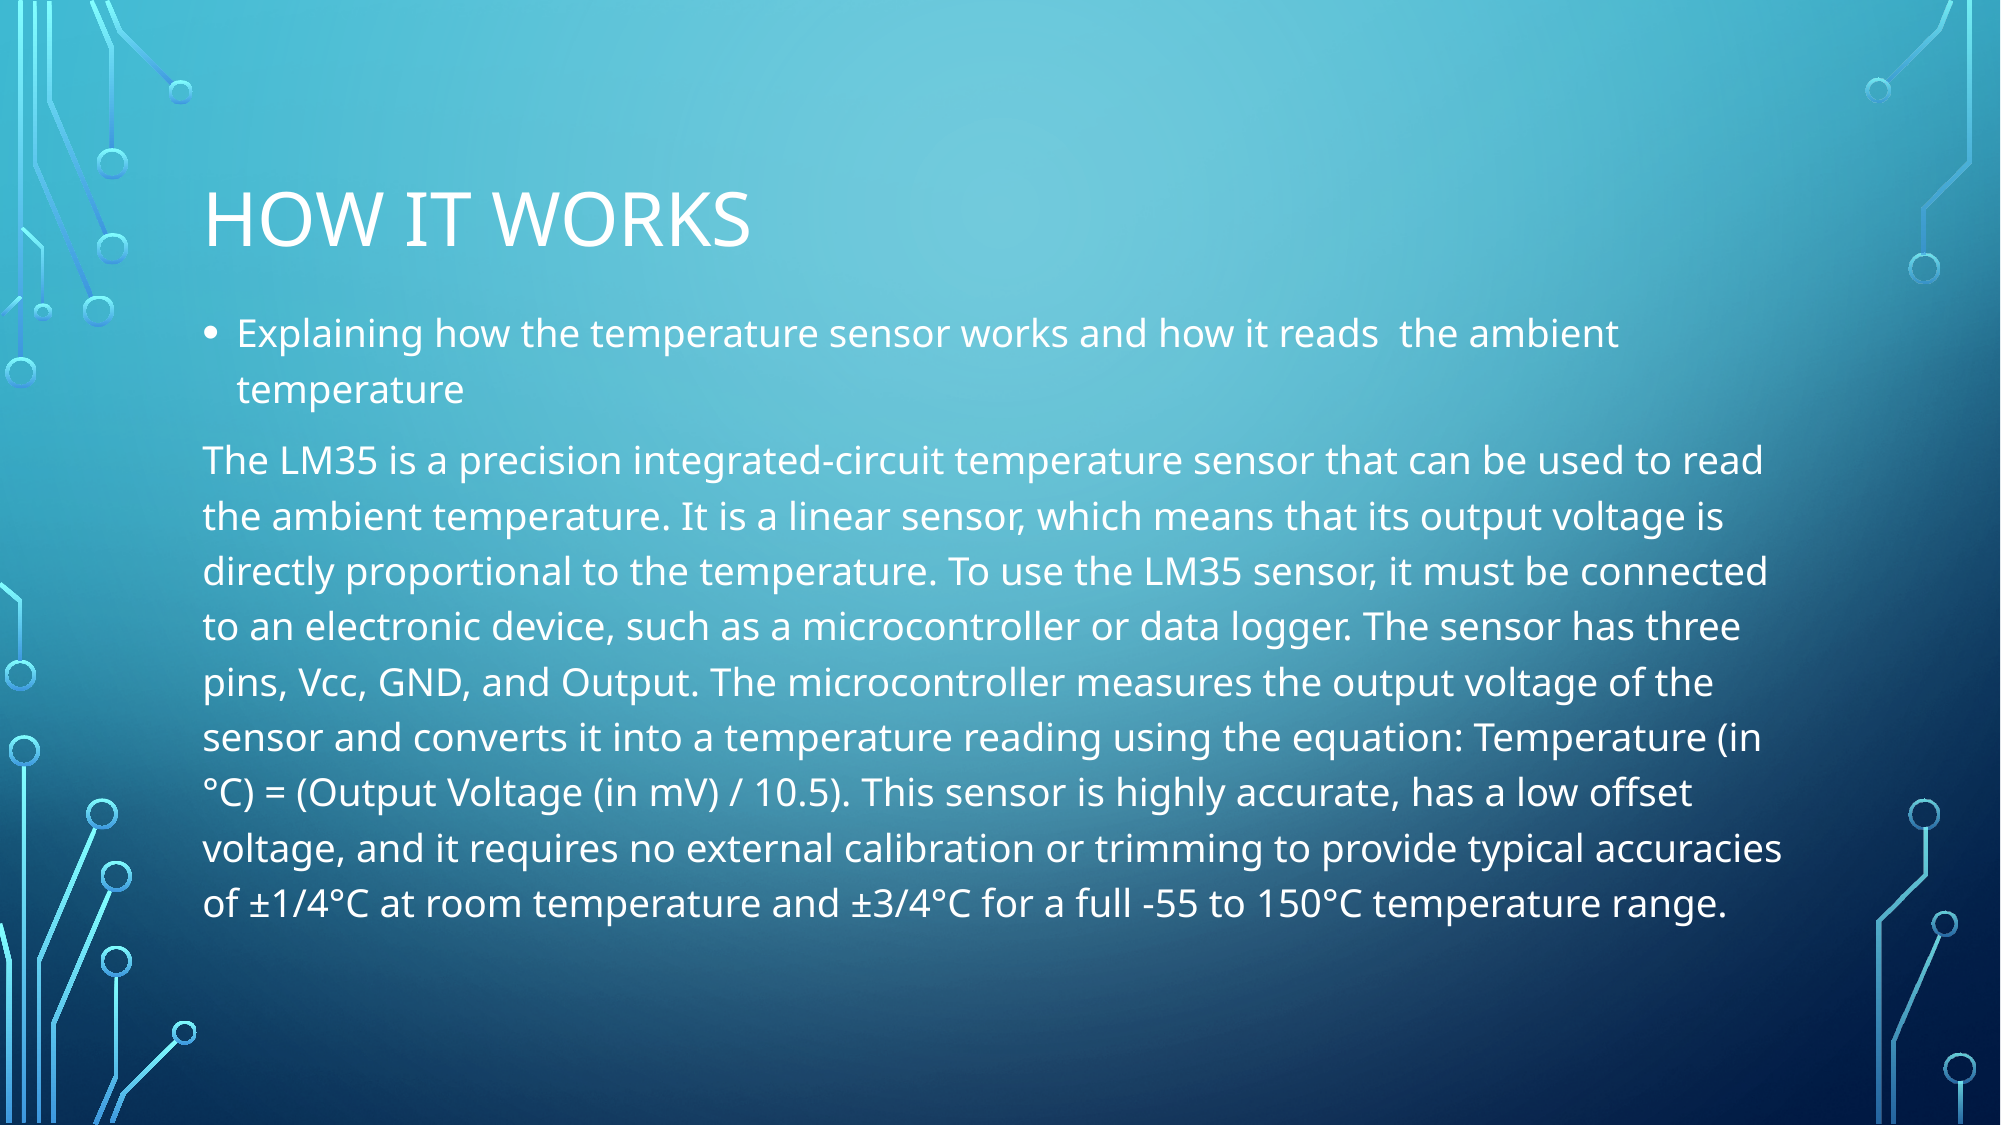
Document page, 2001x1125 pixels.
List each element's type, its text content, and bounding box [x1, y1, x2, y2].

list Explaining how the temperature sensor works and how it reads the ambient temperature The LM35 is a precision integrated-circuit temperature sensor that can be used to read the ambient temperature. It is a linear sensor, which means that its output voltage is directly proportional to the temperature. To use the LM35 sensor, it must be connected to an electronic device, such as a microcontroller or data logger. The sensor has three pins, Vcc, GND, and Output. The microcontroller measures the output voltage of the sensor and converts it into a temperature reading using the equation: Temperature (in °C) = (Output Voltage (in mV) / 10.5). This sensor is highly accurate, has a low offset voltage, and it requires no external calibration or trimming to provide typical accuracies of ±1/4°C at room temperature and ±3/4°C for a full -55 to 150°C temperature range. [187, 292, 1813, 950]
title How it works [187, 101, 1813, 292]
